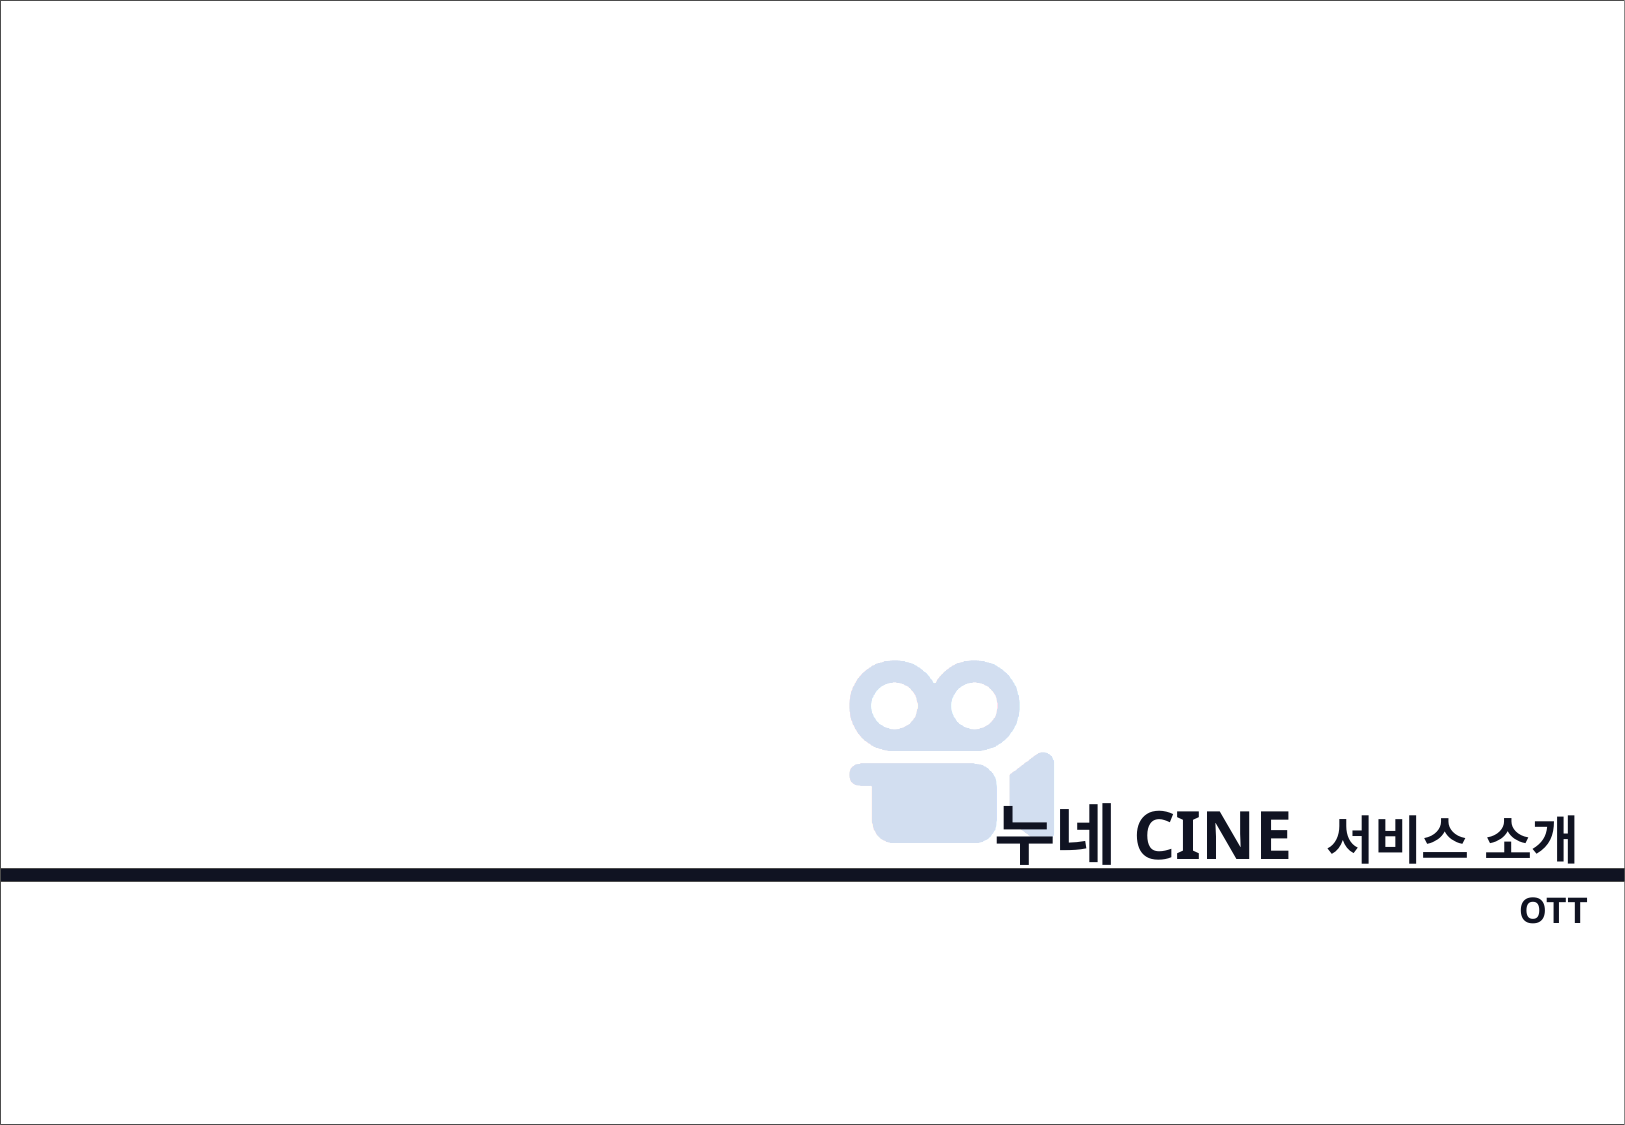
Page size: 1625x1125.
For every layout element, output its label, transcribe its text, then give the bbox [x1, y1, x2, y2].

picture [836, 641, 1064, 862]
text_box [0, 868, 1625, 881]
text_box 누네CINE 서비스 소개 [1066, 784, 1603, 868]
text_box [0, 0, 1625, 868]
text_box [0, 881, 1625, 1125]
text_box OTT [1192, 881, 1603, 939]
